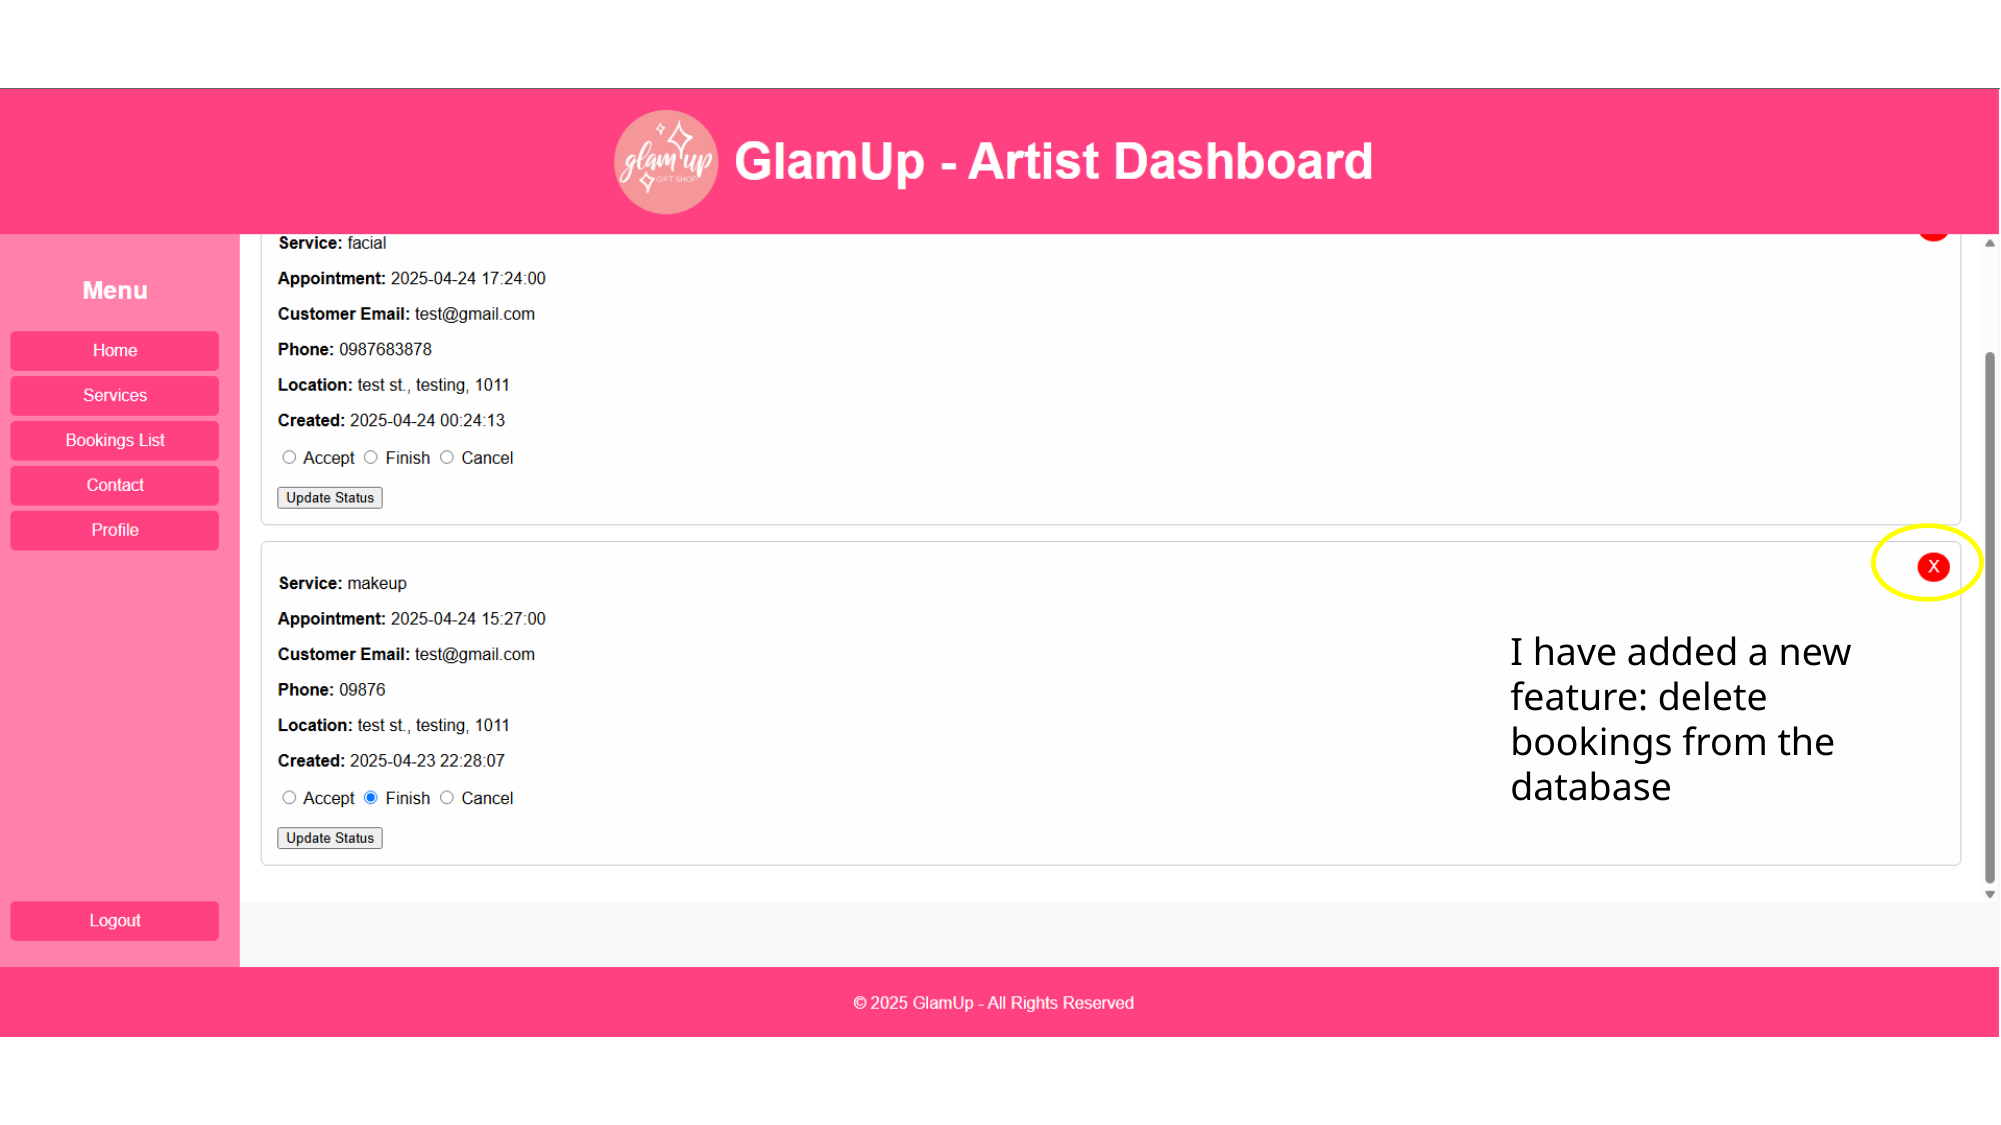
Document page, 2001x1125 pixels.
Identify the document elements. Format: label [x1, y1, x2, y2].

picture [0, 87, 2000, 1037]
